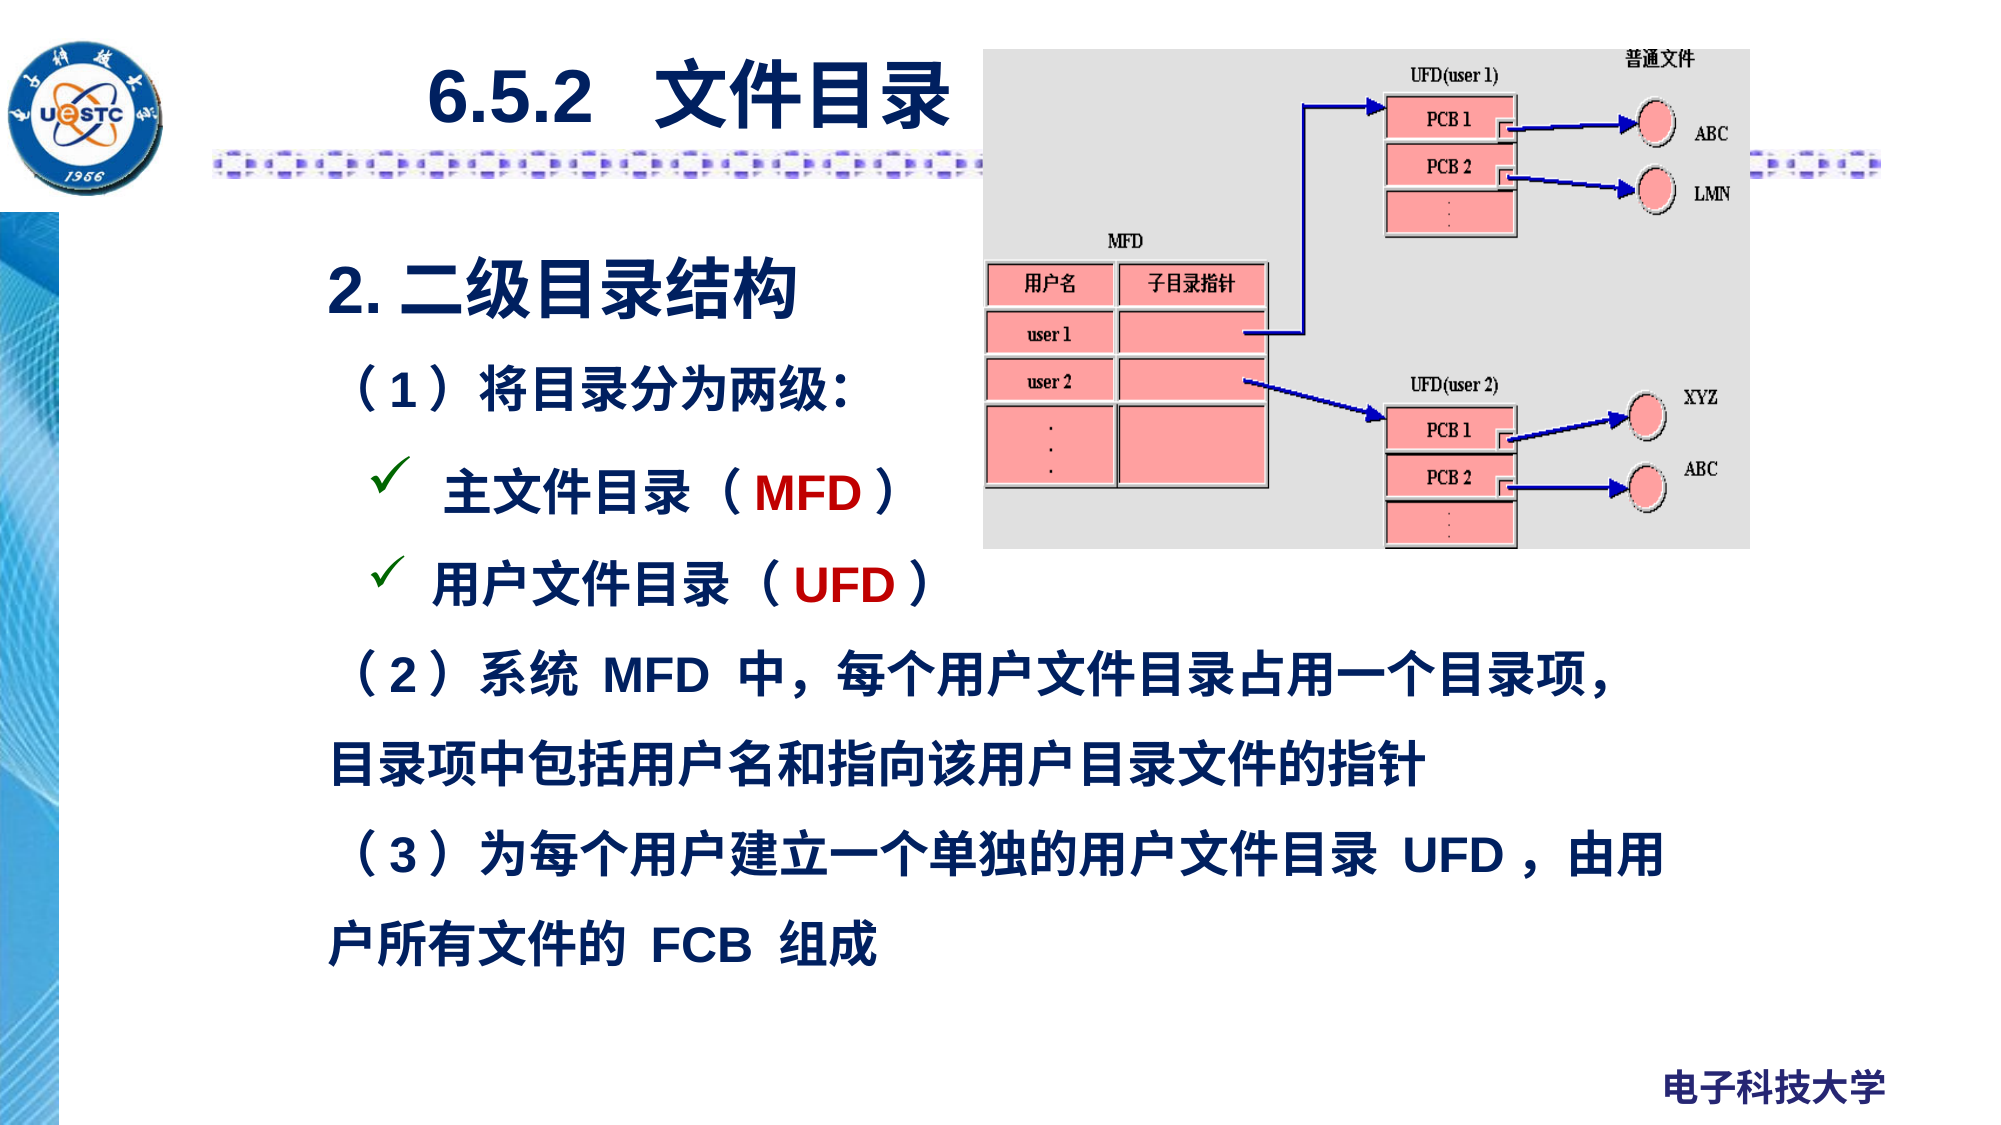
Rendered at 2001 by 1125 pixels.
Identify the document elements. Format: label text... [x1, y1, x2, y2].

title 6.5.2 文件目录 [412, 50, 983, 275]
picture [983, 49, 1881, 549]
picture [212, 149, 412, 179]
picture [0, 212, 59, 1125]
picture [7, 30, 163, 197]
text_box 2.二级目录结构 （1）将目录分为两级： 主文件目录（MFD） 用户文件目录（UFD） （2）系统 MFD 中，每个用户文件目录占用一个目录项，目录项中包括用户名和指向该用户目录文件的指针 （3）为每个用户建立一个单独的用户文件目录 UFD，由用户所有文件的 FCB 组成 [312, 199, 1700, 980]
